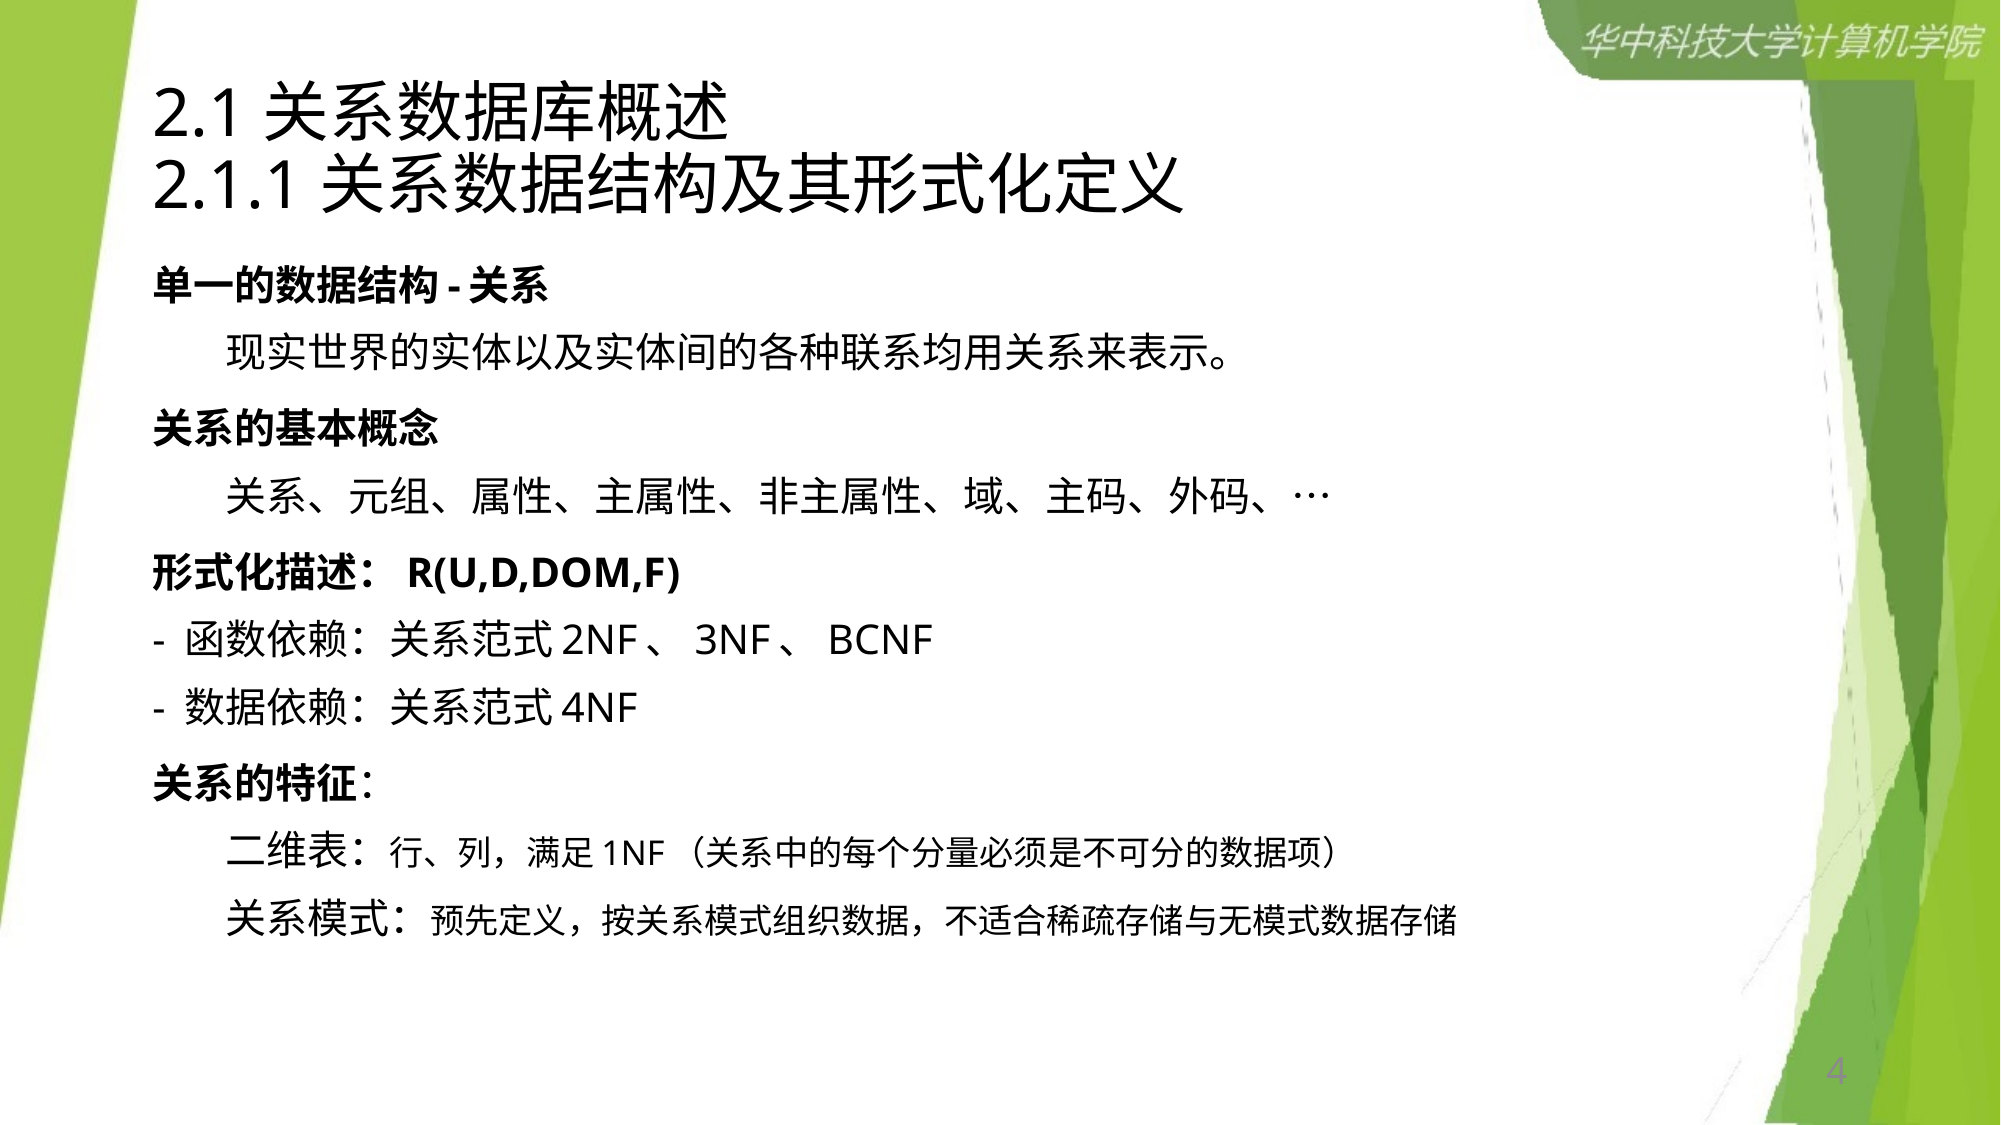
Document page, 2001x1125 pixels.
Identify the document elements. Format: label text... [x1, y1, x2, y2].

list 单一的数据结构-关系 现实世界的实体以及实体间的各种联系均用关系来表示。 关系的基本概念 关系、元组、属性、主属性、非主属性、域、主码、外码、… 形式化描述：R(U,D,DOM,F) - 函数依赖：关系范式2NF、3NF、BCNF - 数据依赖：关系范式4NF 关系的特征： 二维表：行、列，满足1NF（关系中的每个分量必须是不可分的数据项） 关系模式：预先定义，按关系模式组织数据，不适合稀疏存储与无模式数据存储 [137, 242, 1863, 956]
title 2.1关系数据库概述 2.1.1关系数据结构及其形式化定义 [137, 59, 1863, 242]
slide_number 4 [1412, 1042, 1863, 1103]
picture [0, 0, 2001, 1125]
